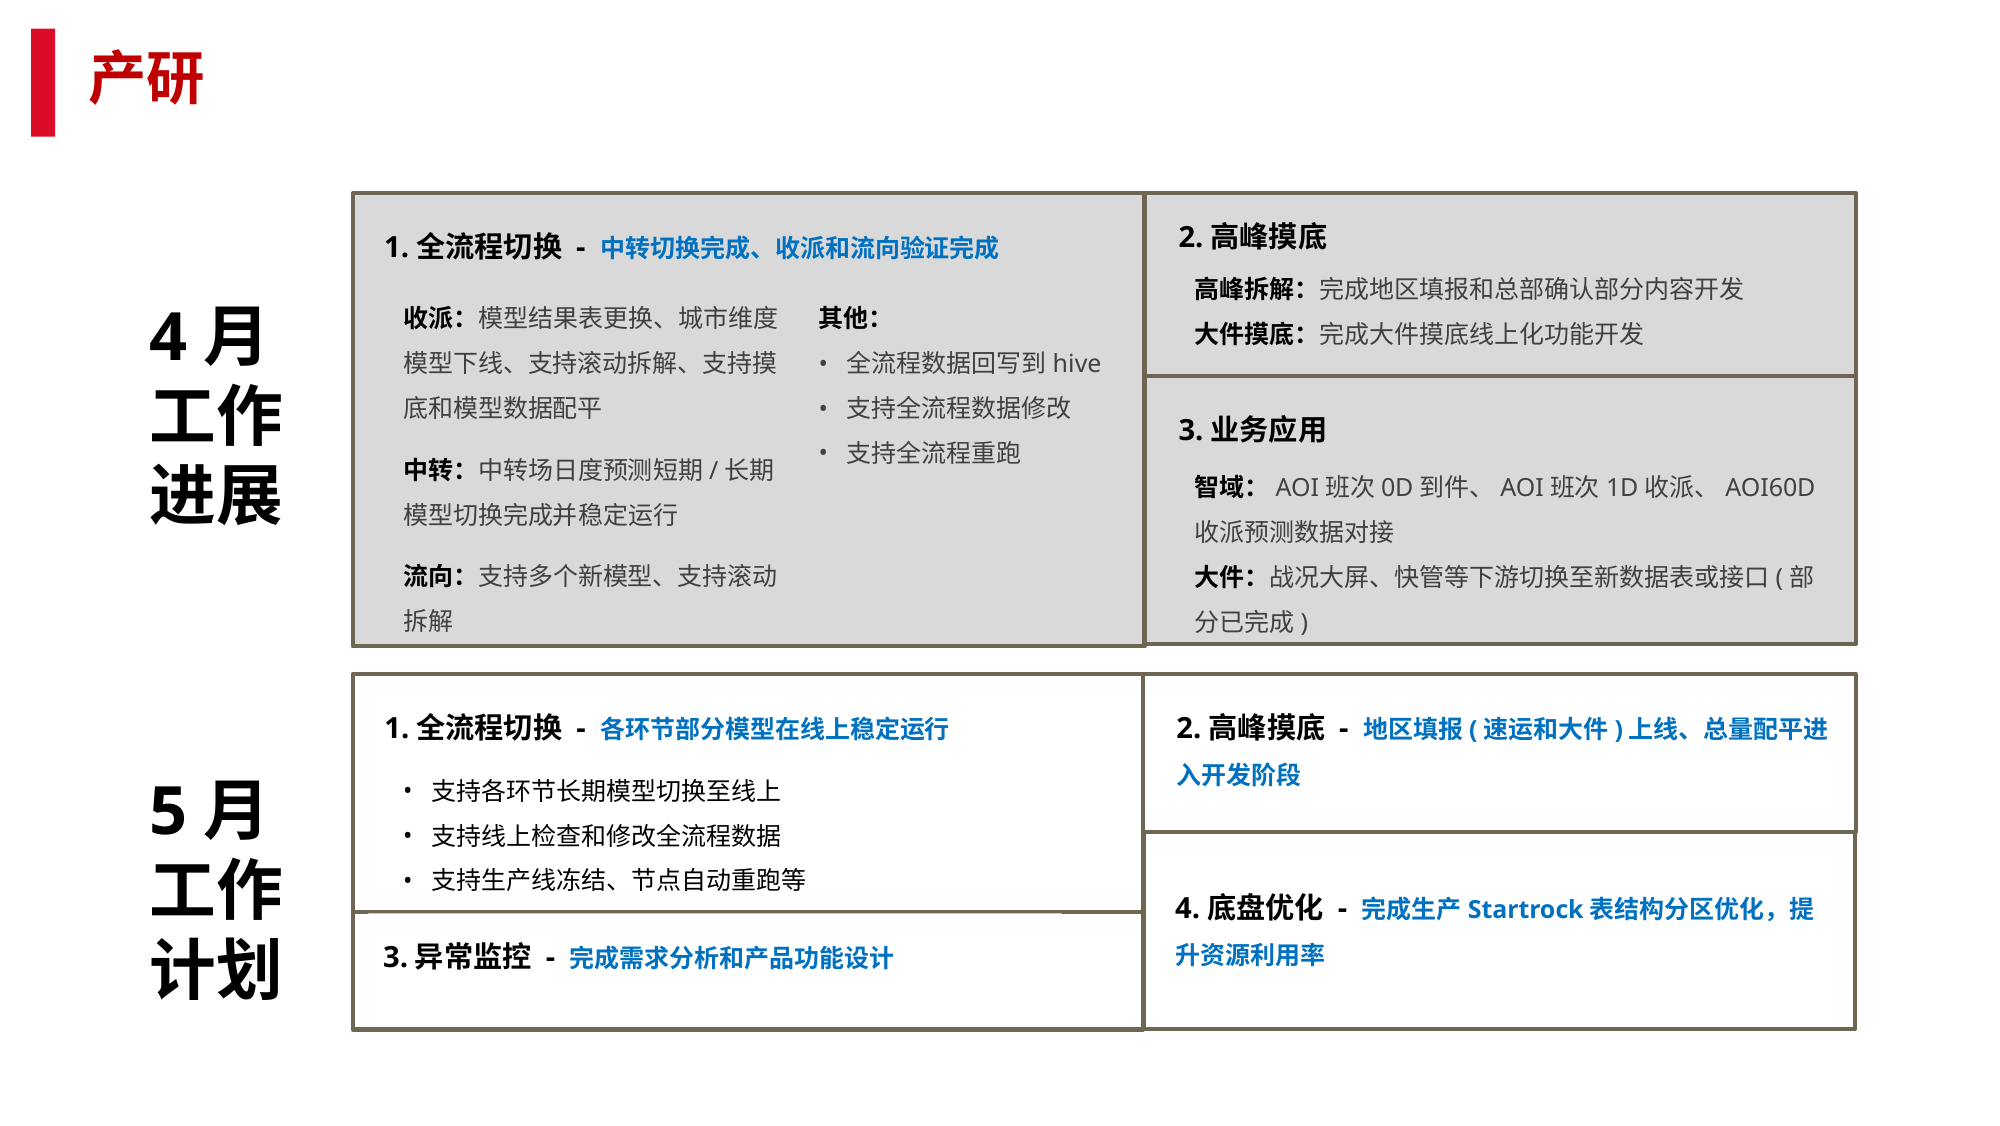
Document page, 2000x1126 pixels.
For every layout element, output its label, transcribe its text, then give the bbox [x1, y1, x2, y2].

text_box [1141, 672, 1858, 834]
text_box [351, 672, 1142, 910]
text_box [351, 910, 1145, 1032]
text_box 高峰拆解：完成地区填报和总部确认部分内容开发 大件摸底：完成大件摸底线上化功能开发 [1179, 251, 1769, 357]
text_box [1142, 830, 1857, 1031]
text_box 1.全流程切换 - 中转切换完成、收派和流向验证完成 [369, 203, 1144, 272]
text_box [1142, 191, 1858, 374]
text_box 3.异常监控 - 完成需求分析和产品功能设计 [368, 913, 1062, 981]
text_box 2.高峰摸底 [1163, 193, 1853, 261]
text_box 支持各环节长期模型切换至线上 支持线上检查和修改全流程数据 支持生产线冻结、节点自动重跑等 [388, 752, 866, 903]
text_box 产研 [73, 34, 1096, 120]
text_box [1142, 374, 1858, 646]
text_box 4月 工作 进展 [134, 286, 314, 541]
text_box 5月 工作 计划 [134, 760, 314, 1015]
text_box 中转：中转场日度预测短期/长期模型切换完成并稳定运行 [388, 432, 804, 537]
text_box 智域：AOI班次0D到件、AOI班次1D收派、AOI60D收派预测数据对接 大件：战况大屏、快管等下游切换至新数据表或接口(部分已完成) [1179, 448, 1832, 644]
text_box 流向：支持多个新模型、支持滚动拆解 [388, 538, 804, 643]
text_box [351, 191, 1147, 648]
text_box 收派：模型结果表更换、城市维度模型下线、支持滚动拆解、支持摸底和模型数据配平 [388, 280, 803, 430]
text_box 其他： 全流程数据回写到hive 支持全流程数据修改 支持全流程重跑 [803, 280, 1144, 475]
text_box 3.业务应用 [1163, 386, 1520, 454]
